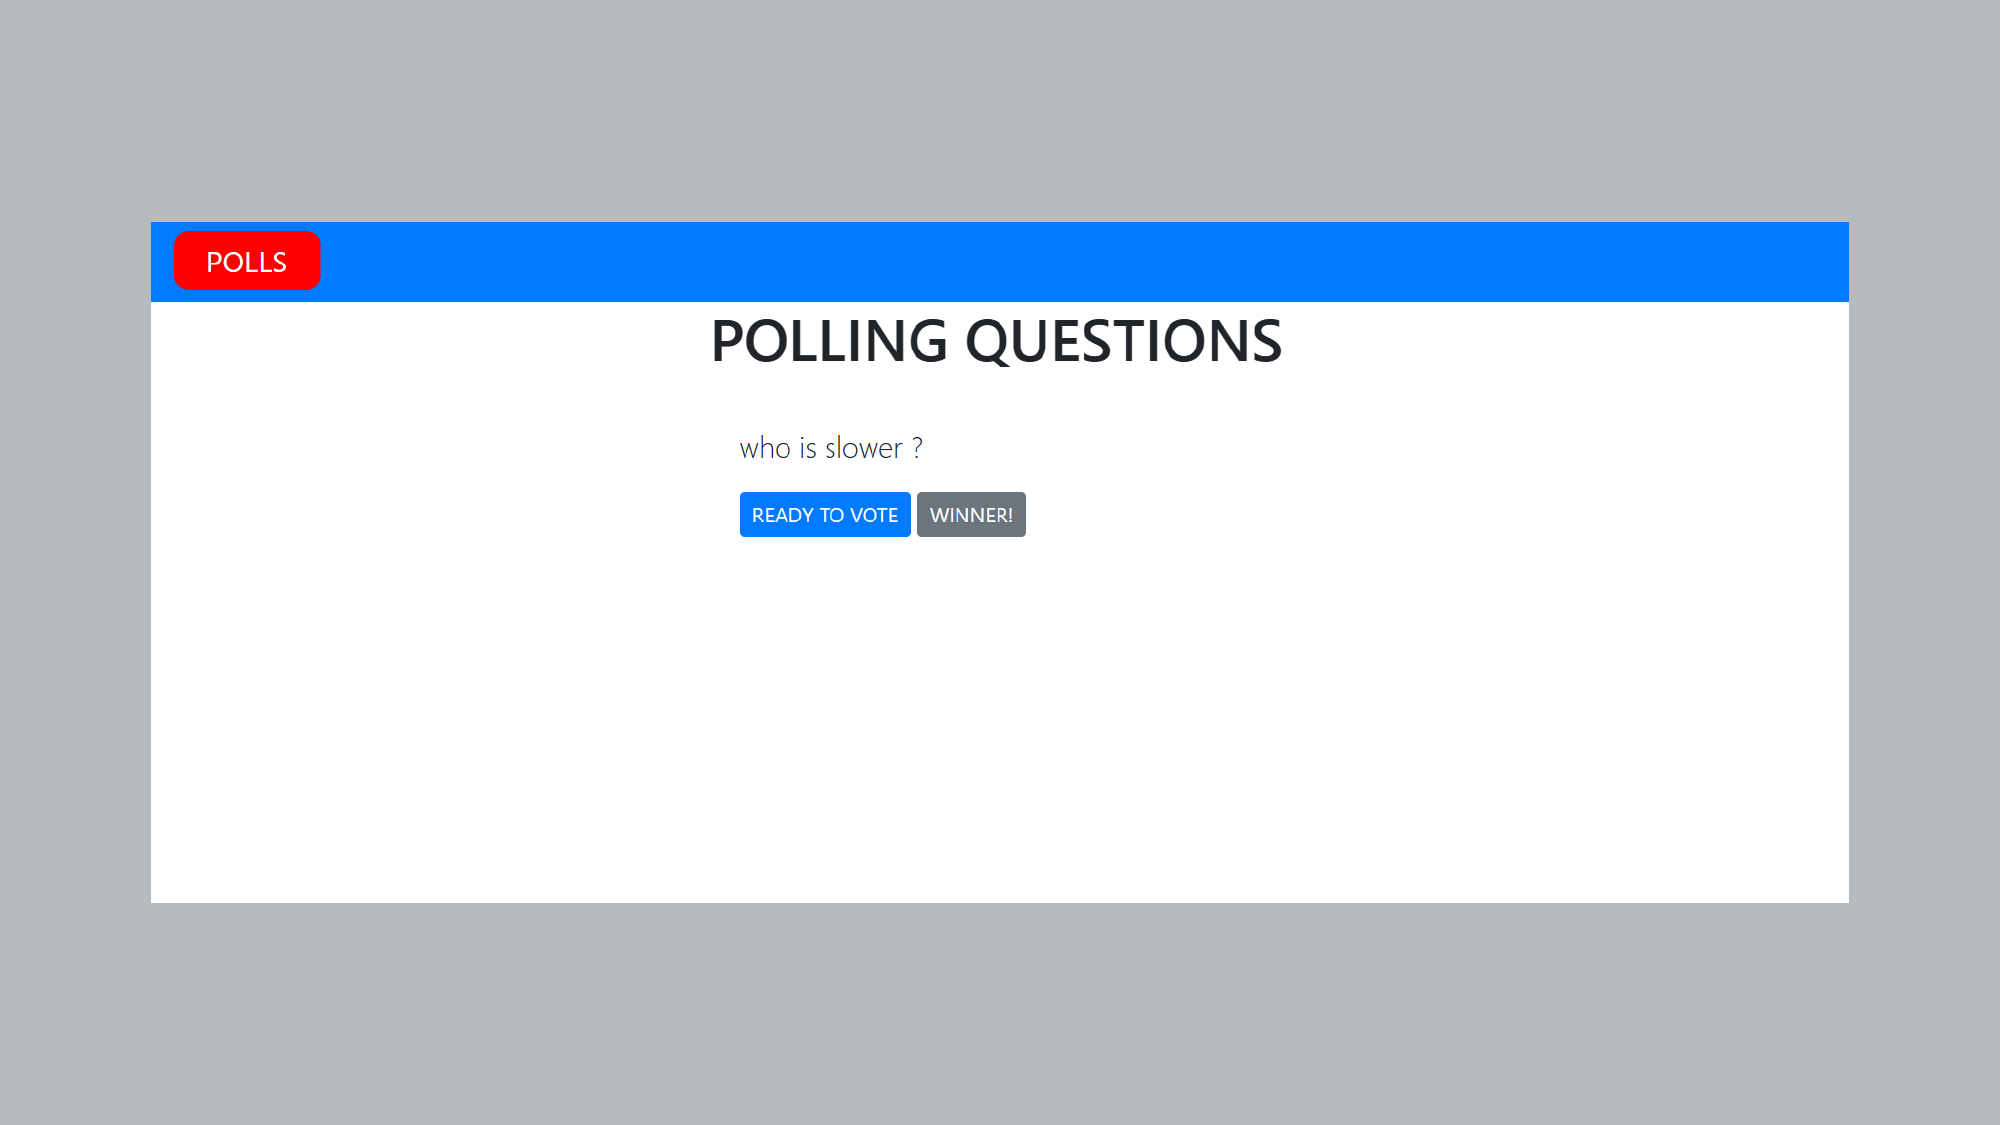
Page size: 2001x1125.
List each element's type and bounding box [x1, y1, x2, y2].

picture [151, 222, 1849, 903]
